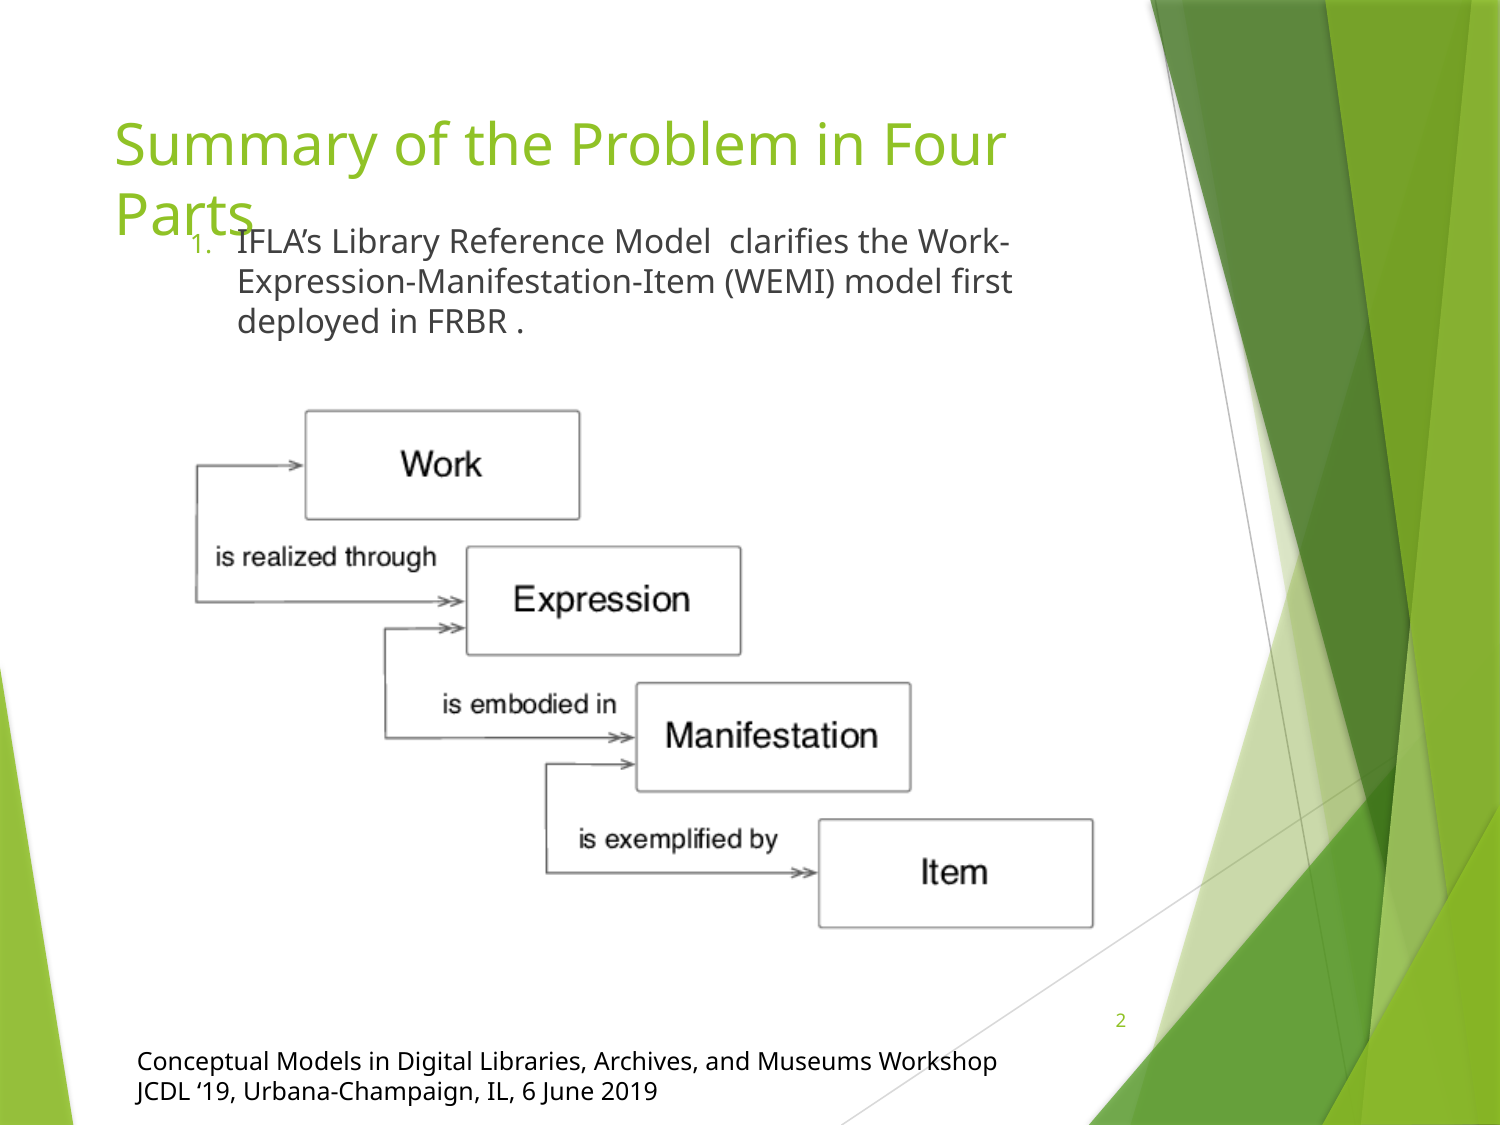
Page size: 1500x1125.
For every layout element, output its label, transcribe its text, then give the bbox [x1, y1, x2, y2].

picture [189, 400, 1100, 933]
list IFLA’s Library Reference Model clarifies the Work-Expression-Manifestation-Item (WEMI) model first deployed in FRBR . [99, 212, 1142, 355]
title Summary of the Problem in Four Parts [99, 99, 1142, 212]
slide_number 2 [1057, 991, 1142, 1051]
text_box Conceptual Models in Digital Libraries, Archives, and Museums Workshop JCDL ‘19, Urbana-Champaign, IL, 6 June 2019 [122, 1038, 1017, 1114]
